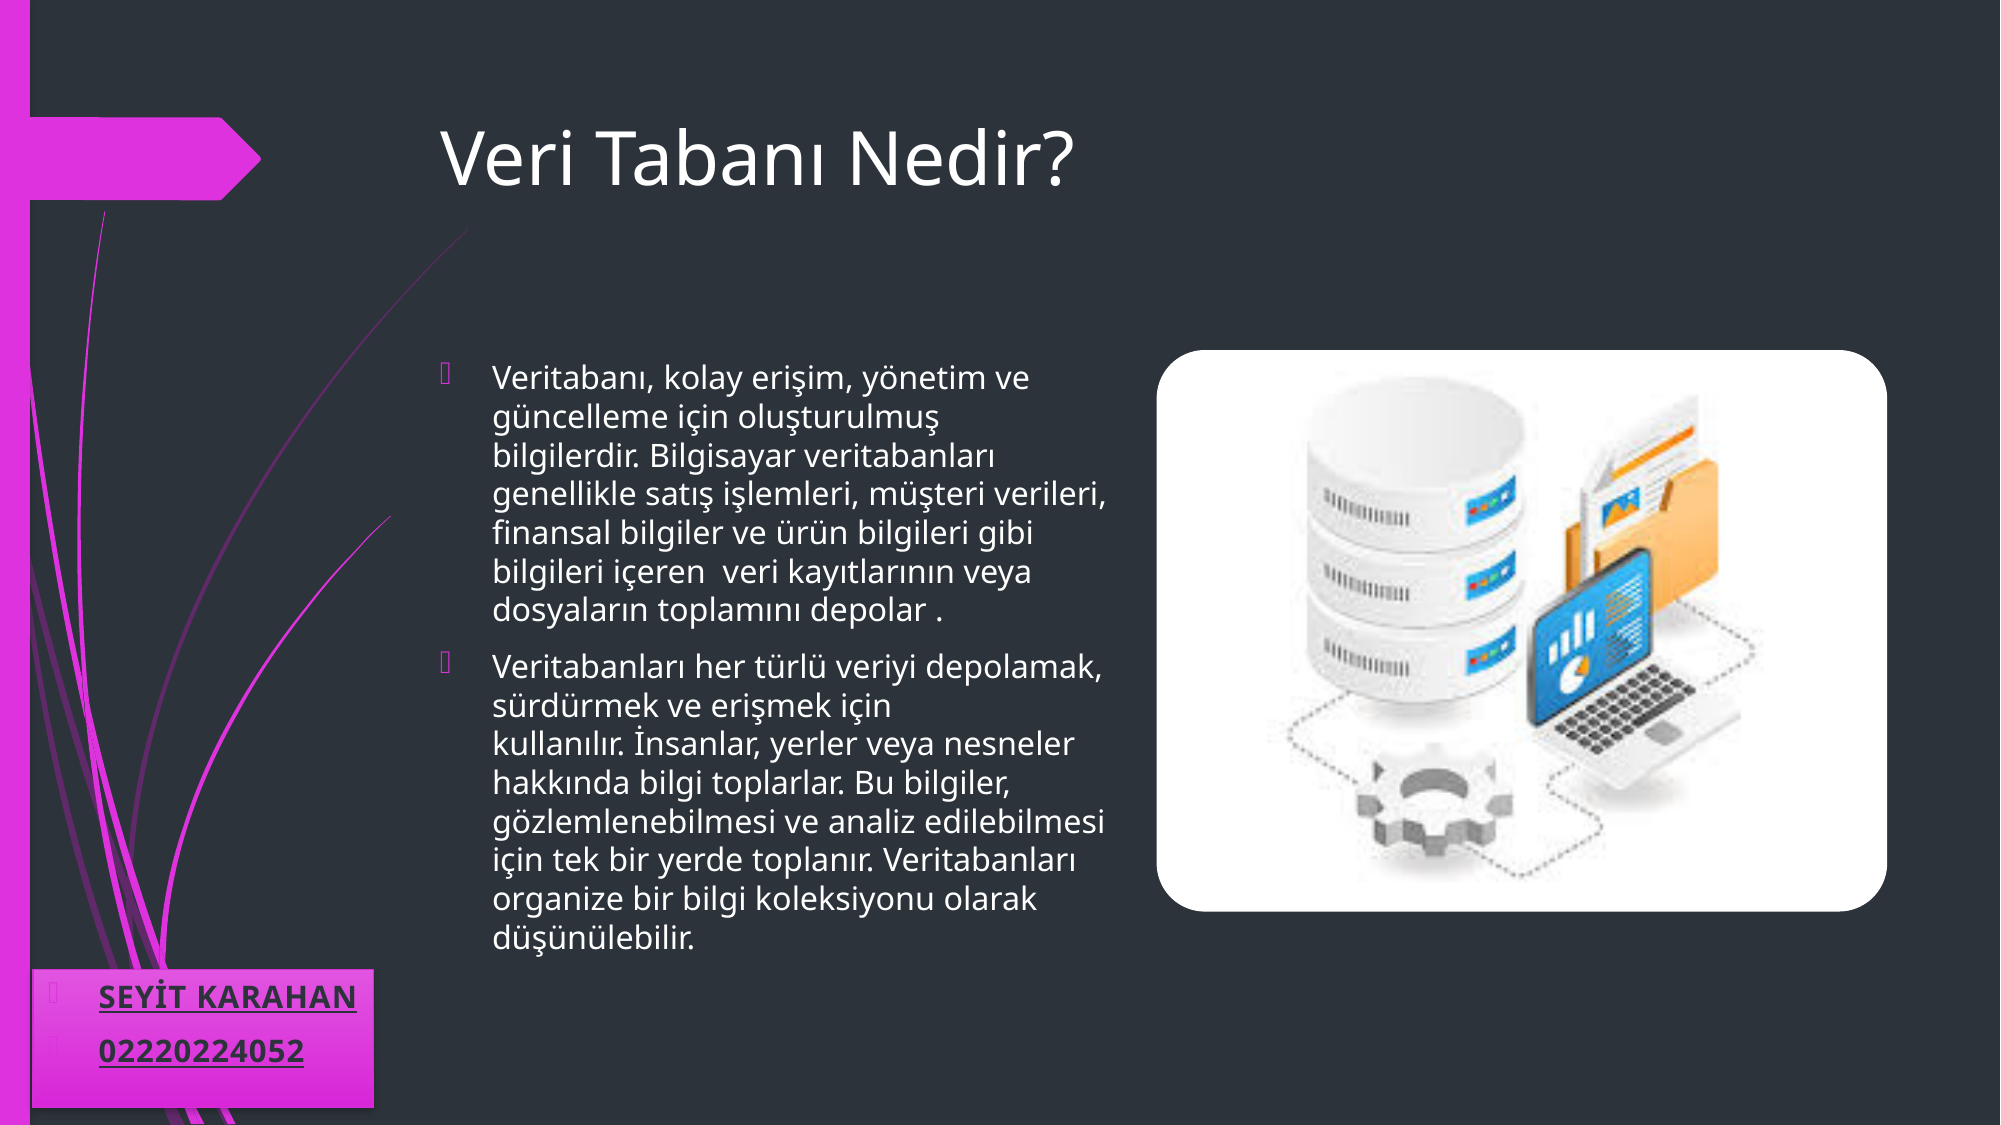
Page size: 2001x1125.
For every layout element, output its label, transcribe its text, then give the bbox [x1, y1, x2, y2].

list Veritabanı, kolay erişim, yönetim ve güncelleme için oluşturulmuş bilgilerdir. Bilgisayar veritabanları genellikle satış işlemleri, müşteri verileri, finansal bilgiler ve ürün bilgileri gibi bilgileri içeren veri kayıtlarının veya dosyaların toplamını depolar . Veritabanları her türlü veriyi depolamak, sürdürmek ve erişmek için kullanılır. İnsanlar, yerler veya nesneler hakkında bilgi toplarlar. Bu bilgiler, gözlemlenebilmesi ve analiz edilebilmesi için tek bir yerde toplanır. Veritabanları organize bir bilgi koleksiyonu olarak düşünülebilir. [424, 350, 1133, 970]
text_box SEYİT KARAHAN 02220224052 [32, 969, 374, 1108]
title Veri Tabanı Nedir? [425, 102, 1888, 313]
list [1156, 349, 1888, 912]
